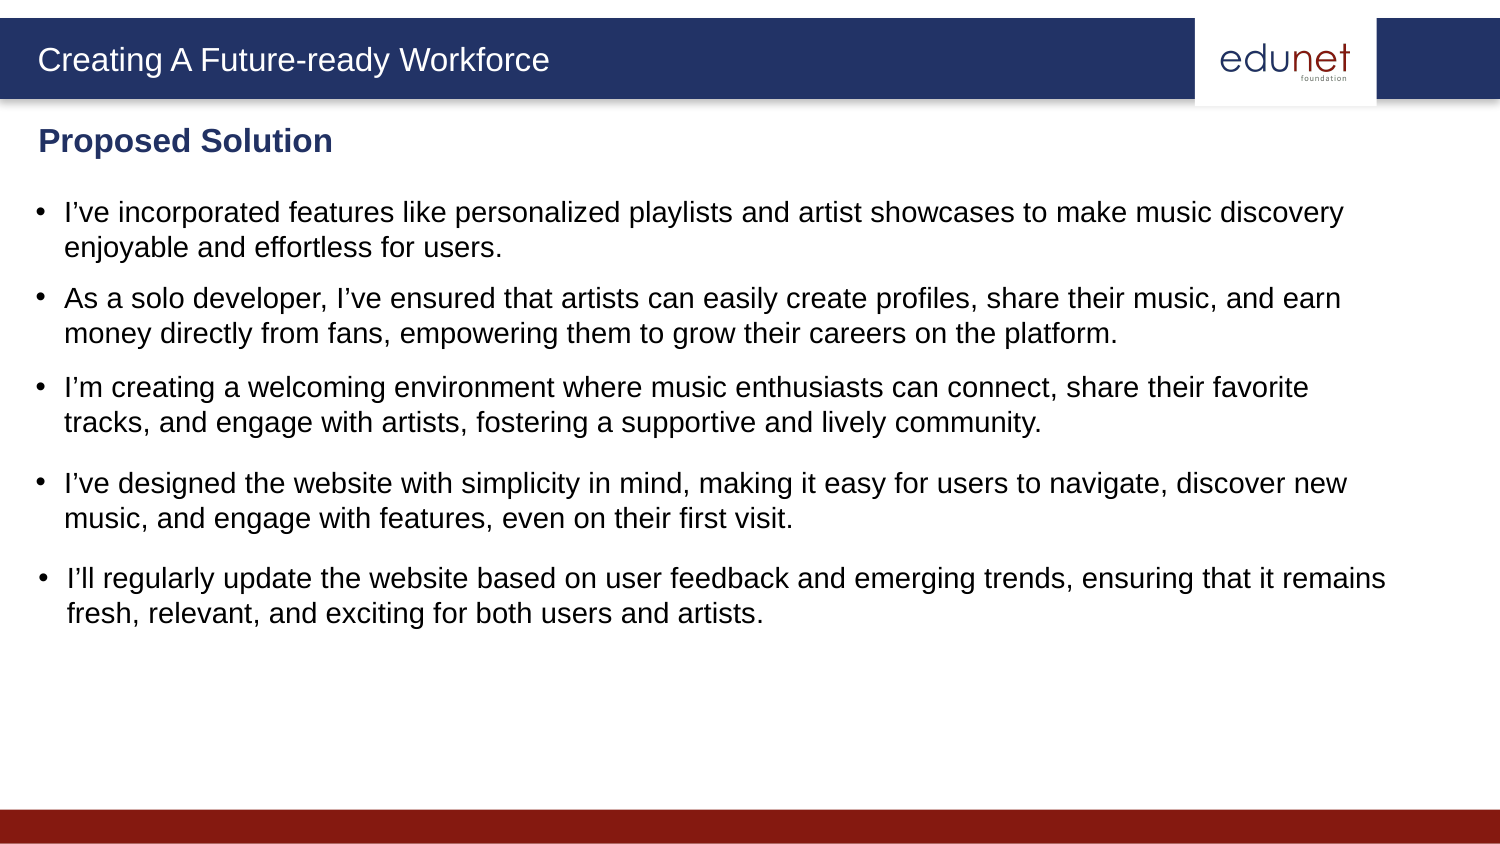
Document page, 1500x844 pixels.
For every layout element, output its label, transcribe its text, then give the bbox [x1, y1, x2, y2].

picture [1215, 38, 1356, 86]
text_box Proposed Solution [23, 112, 750, 167]
text_box I’ll regularly update the website based on user feedback and emerging trends, ensuring that it remains fresh, relevant, and exciting for both users and artists. [23, 552, 1413, 638]
text_box As a solo developer, I’ve ensured that artists can easily create profiles, share their music, and earn money directly from fans, empowering them to grow their careers on the platform. [20, 271, 1410, 357]
text_box I’m creating a welcoming environment where music enthusiasts can connect, share their favorite tracks, and engage with artists, fostering a supportive and lively community. [20, 361, 1410, 446]
text_box I’ve incorporated features like personalized playlists and artist showcases to make music discovery enjoyable and effortless for users. [20, 186, 1410, 271]
text_box I’ve designed the website with simplicity in mind, making it easy for users to navigate, discover new music, and engage with features, even on their first visit. [20, 456, 1410, 542]
